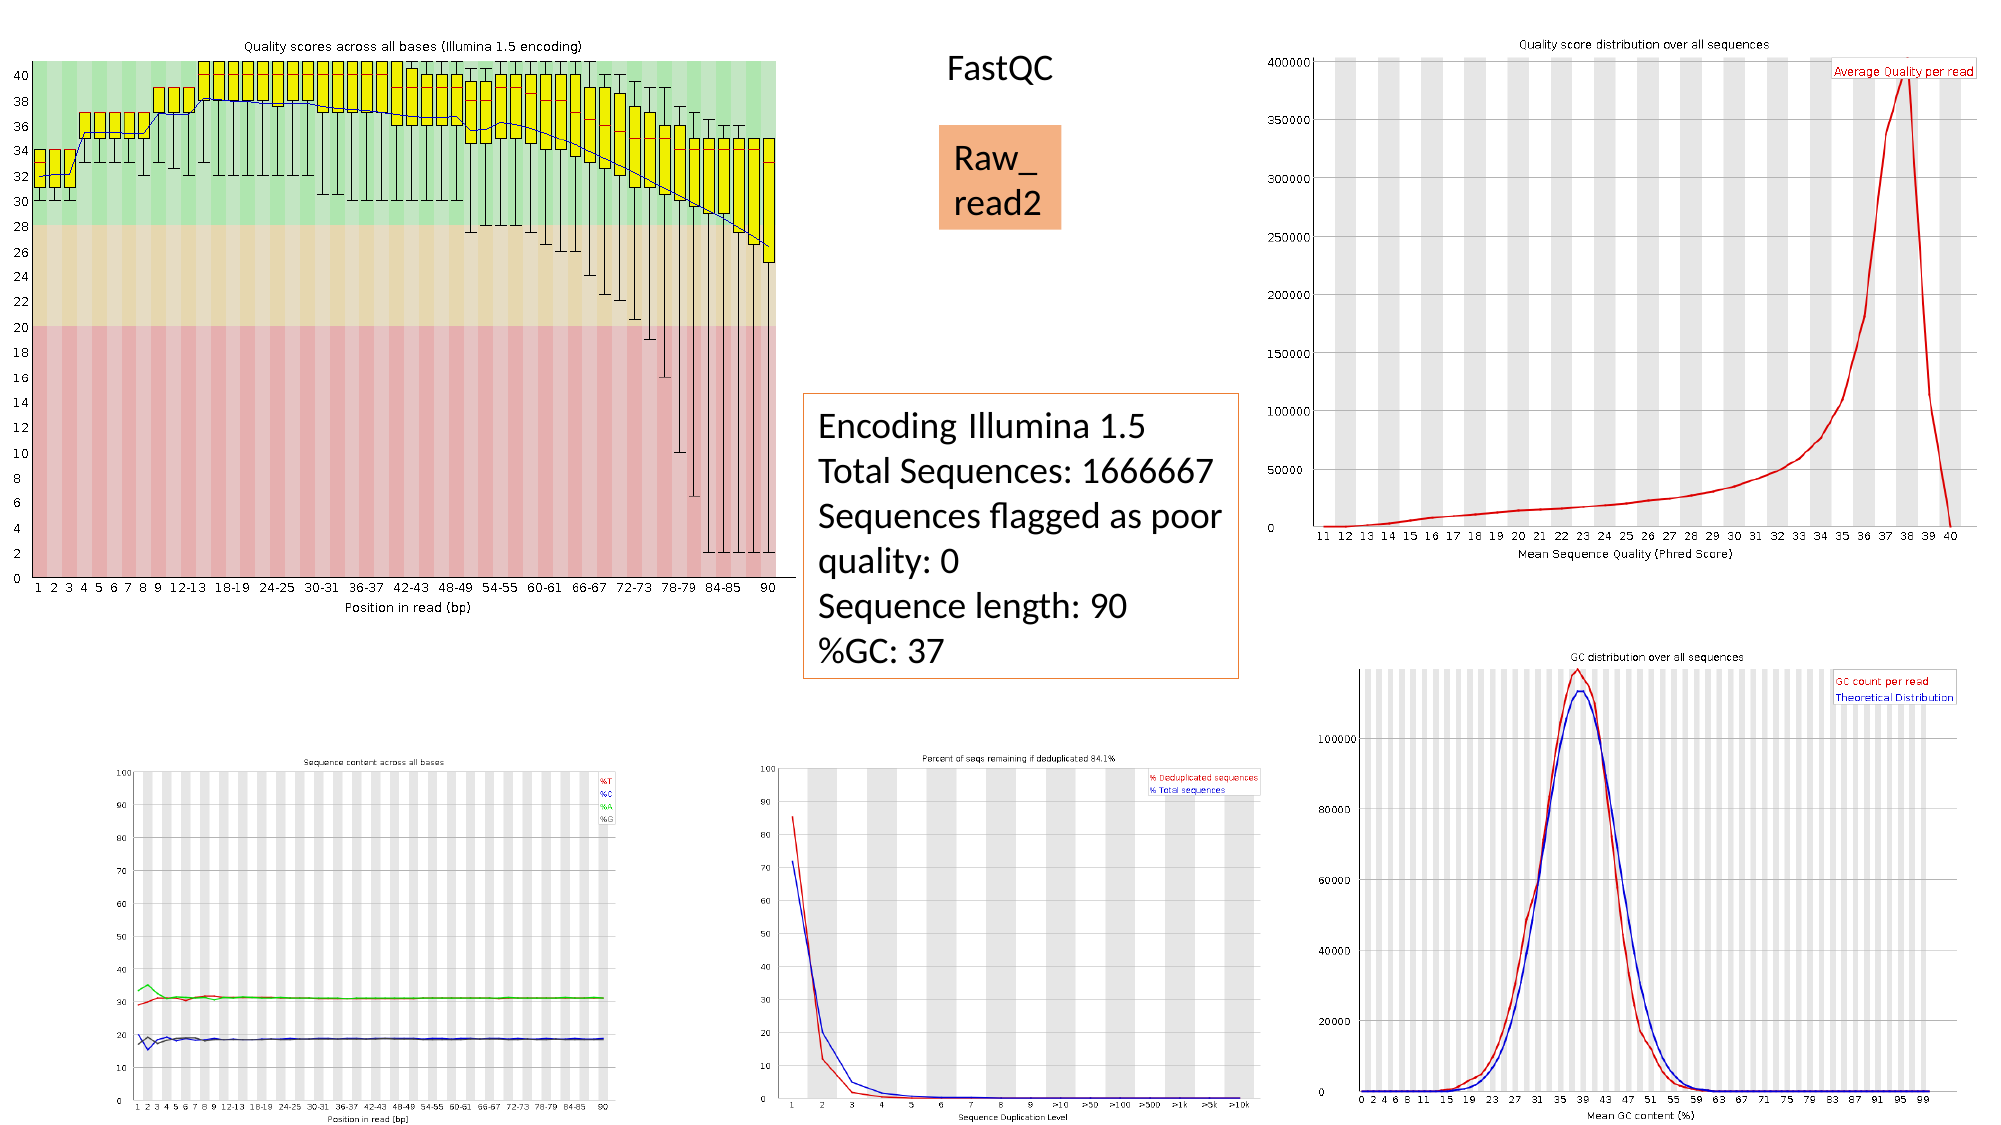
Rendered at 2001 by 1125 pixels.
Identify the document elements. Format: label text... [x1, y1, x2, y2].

text_box FastQC [932, 35, 1069, 96]
picture [1316, 636, 1964, 1123]
picture [115, 746, 621, 1125]
text_box Encoding Illumina 1.5 Total Sequences: 1666667 Sequences flagged as poor quality: 0 Sequence length: 90 %GC: 37 [803, 393, 1239, 679]
picture [11, 21, 804, 616]
picture [759, 742, 1266, 1123]
picture [1265, 21, 1985, 562]
text_box Raw_read2 [939, 125, 1062, 230]
